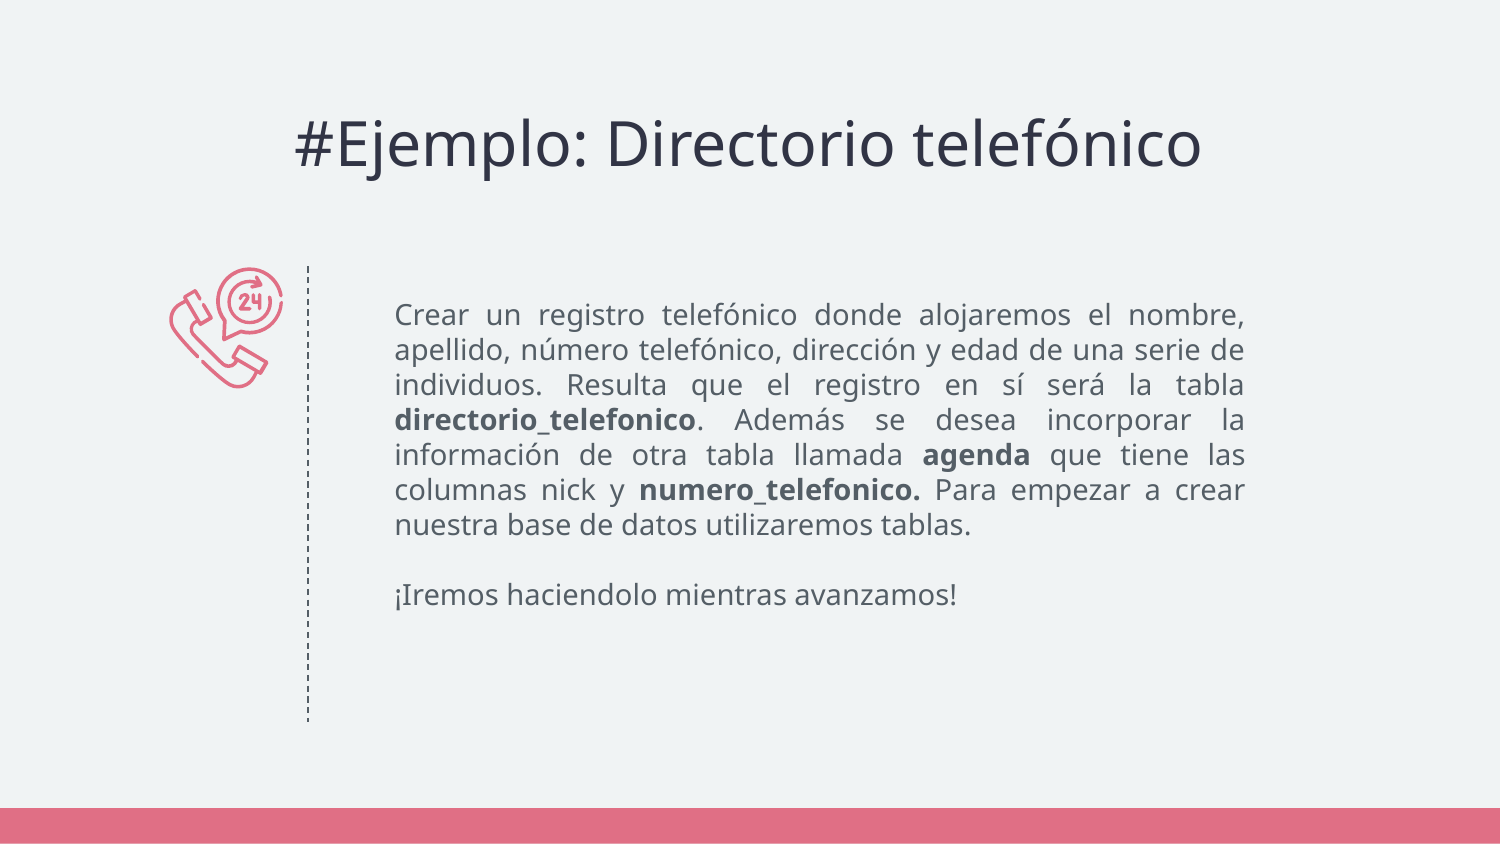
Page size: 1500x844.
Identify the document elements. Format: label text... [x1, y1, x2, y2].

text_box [168, 267, 284, 389]
subtitle Crear un registro telefónico donde alojaremos el nombre, apellido, número telefónico, dirección y edad de una serie de individuos. Resulta que el registro en sí será la tabla directorio_telefonico. Además se desea incorporar la información de otra tabla llamada agenda que tiene las columnas nick y numero_telefonico. Para empezar a crear nuestra base de datos utilizaremos tablas. ¡Iremos haciendolo mientras avanzamos! [349, 266, 1291, 816]
title #Ejemplo: Directorio telefónico [116, 88, 1383, 190]
